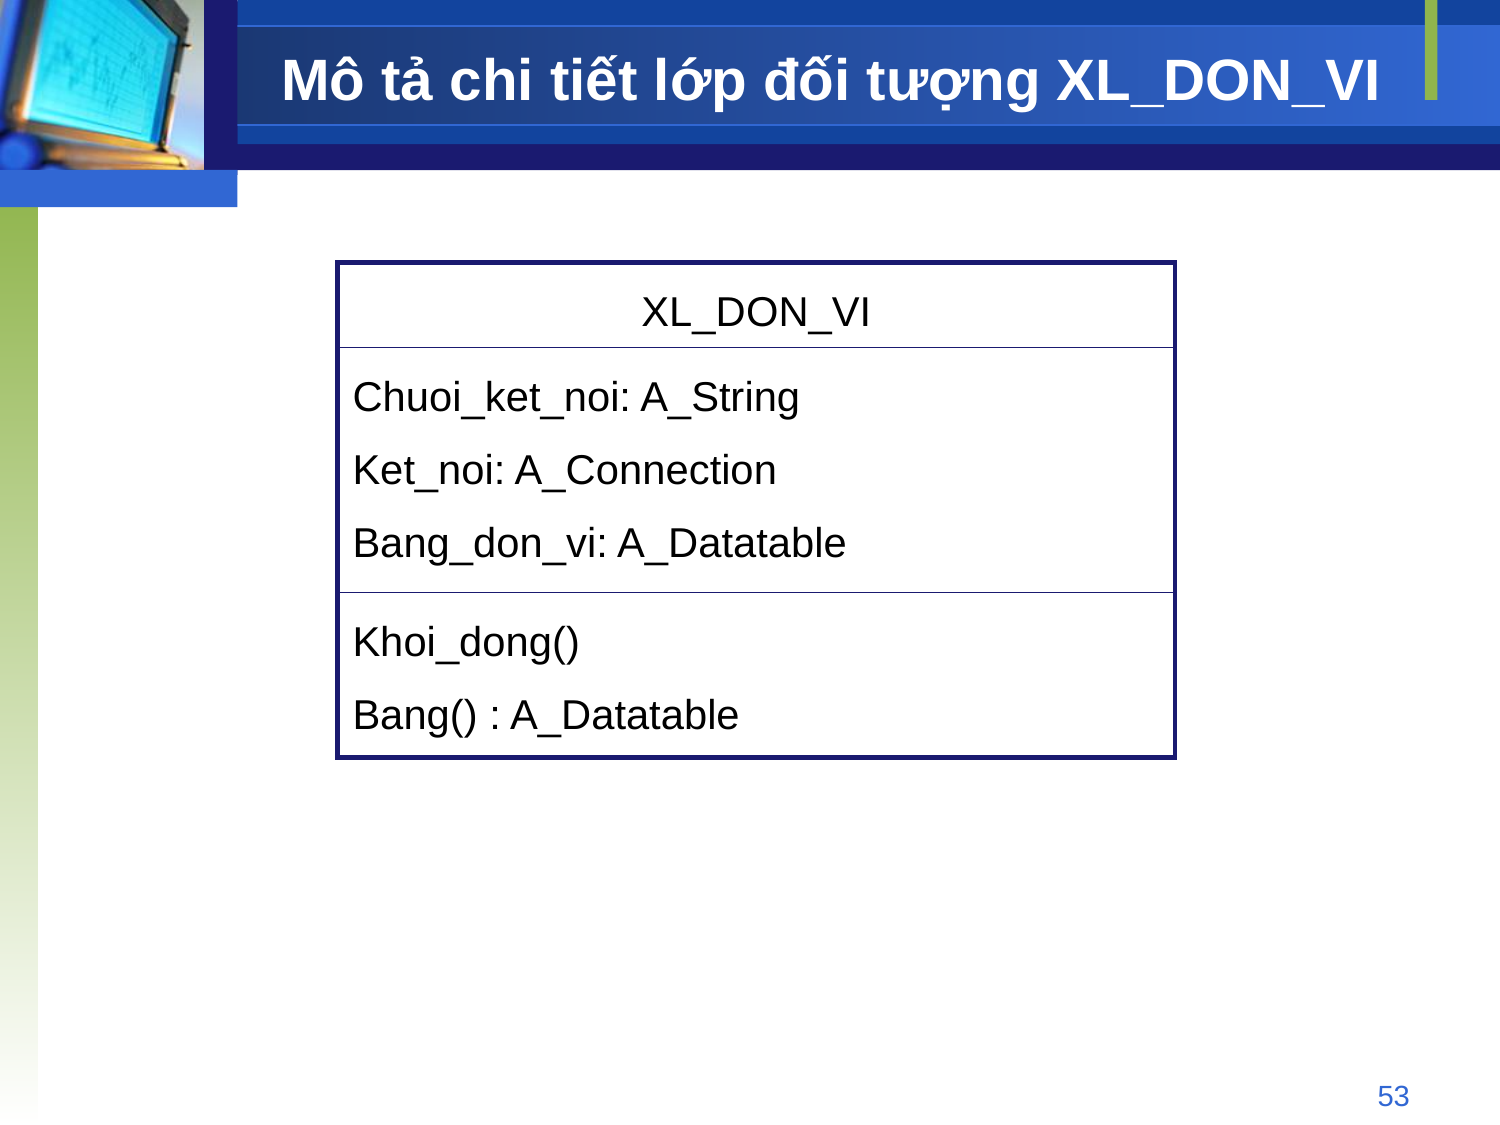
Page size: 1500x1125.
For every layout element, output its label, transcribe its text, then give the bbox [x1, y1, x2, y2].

title Mô tả chi tiết lớp đối tượng XL_DON_VI [237, 33, 1425, 122]
picture [0, 0, 204, 169]
slide_number 53 [1074, 1069, 1426, 1111]
table_cell Khoi_dong() Bang() : A_Datatable [340, 593, 1173, 755]
table_header XL_DON_VI [340, 265, 1173, 347]
table_cell Chuoi_ket_noi: A_String Ket_noi: A_Connection Bang_don_vi: A_Datatable [340, 348, 1173, 592]
